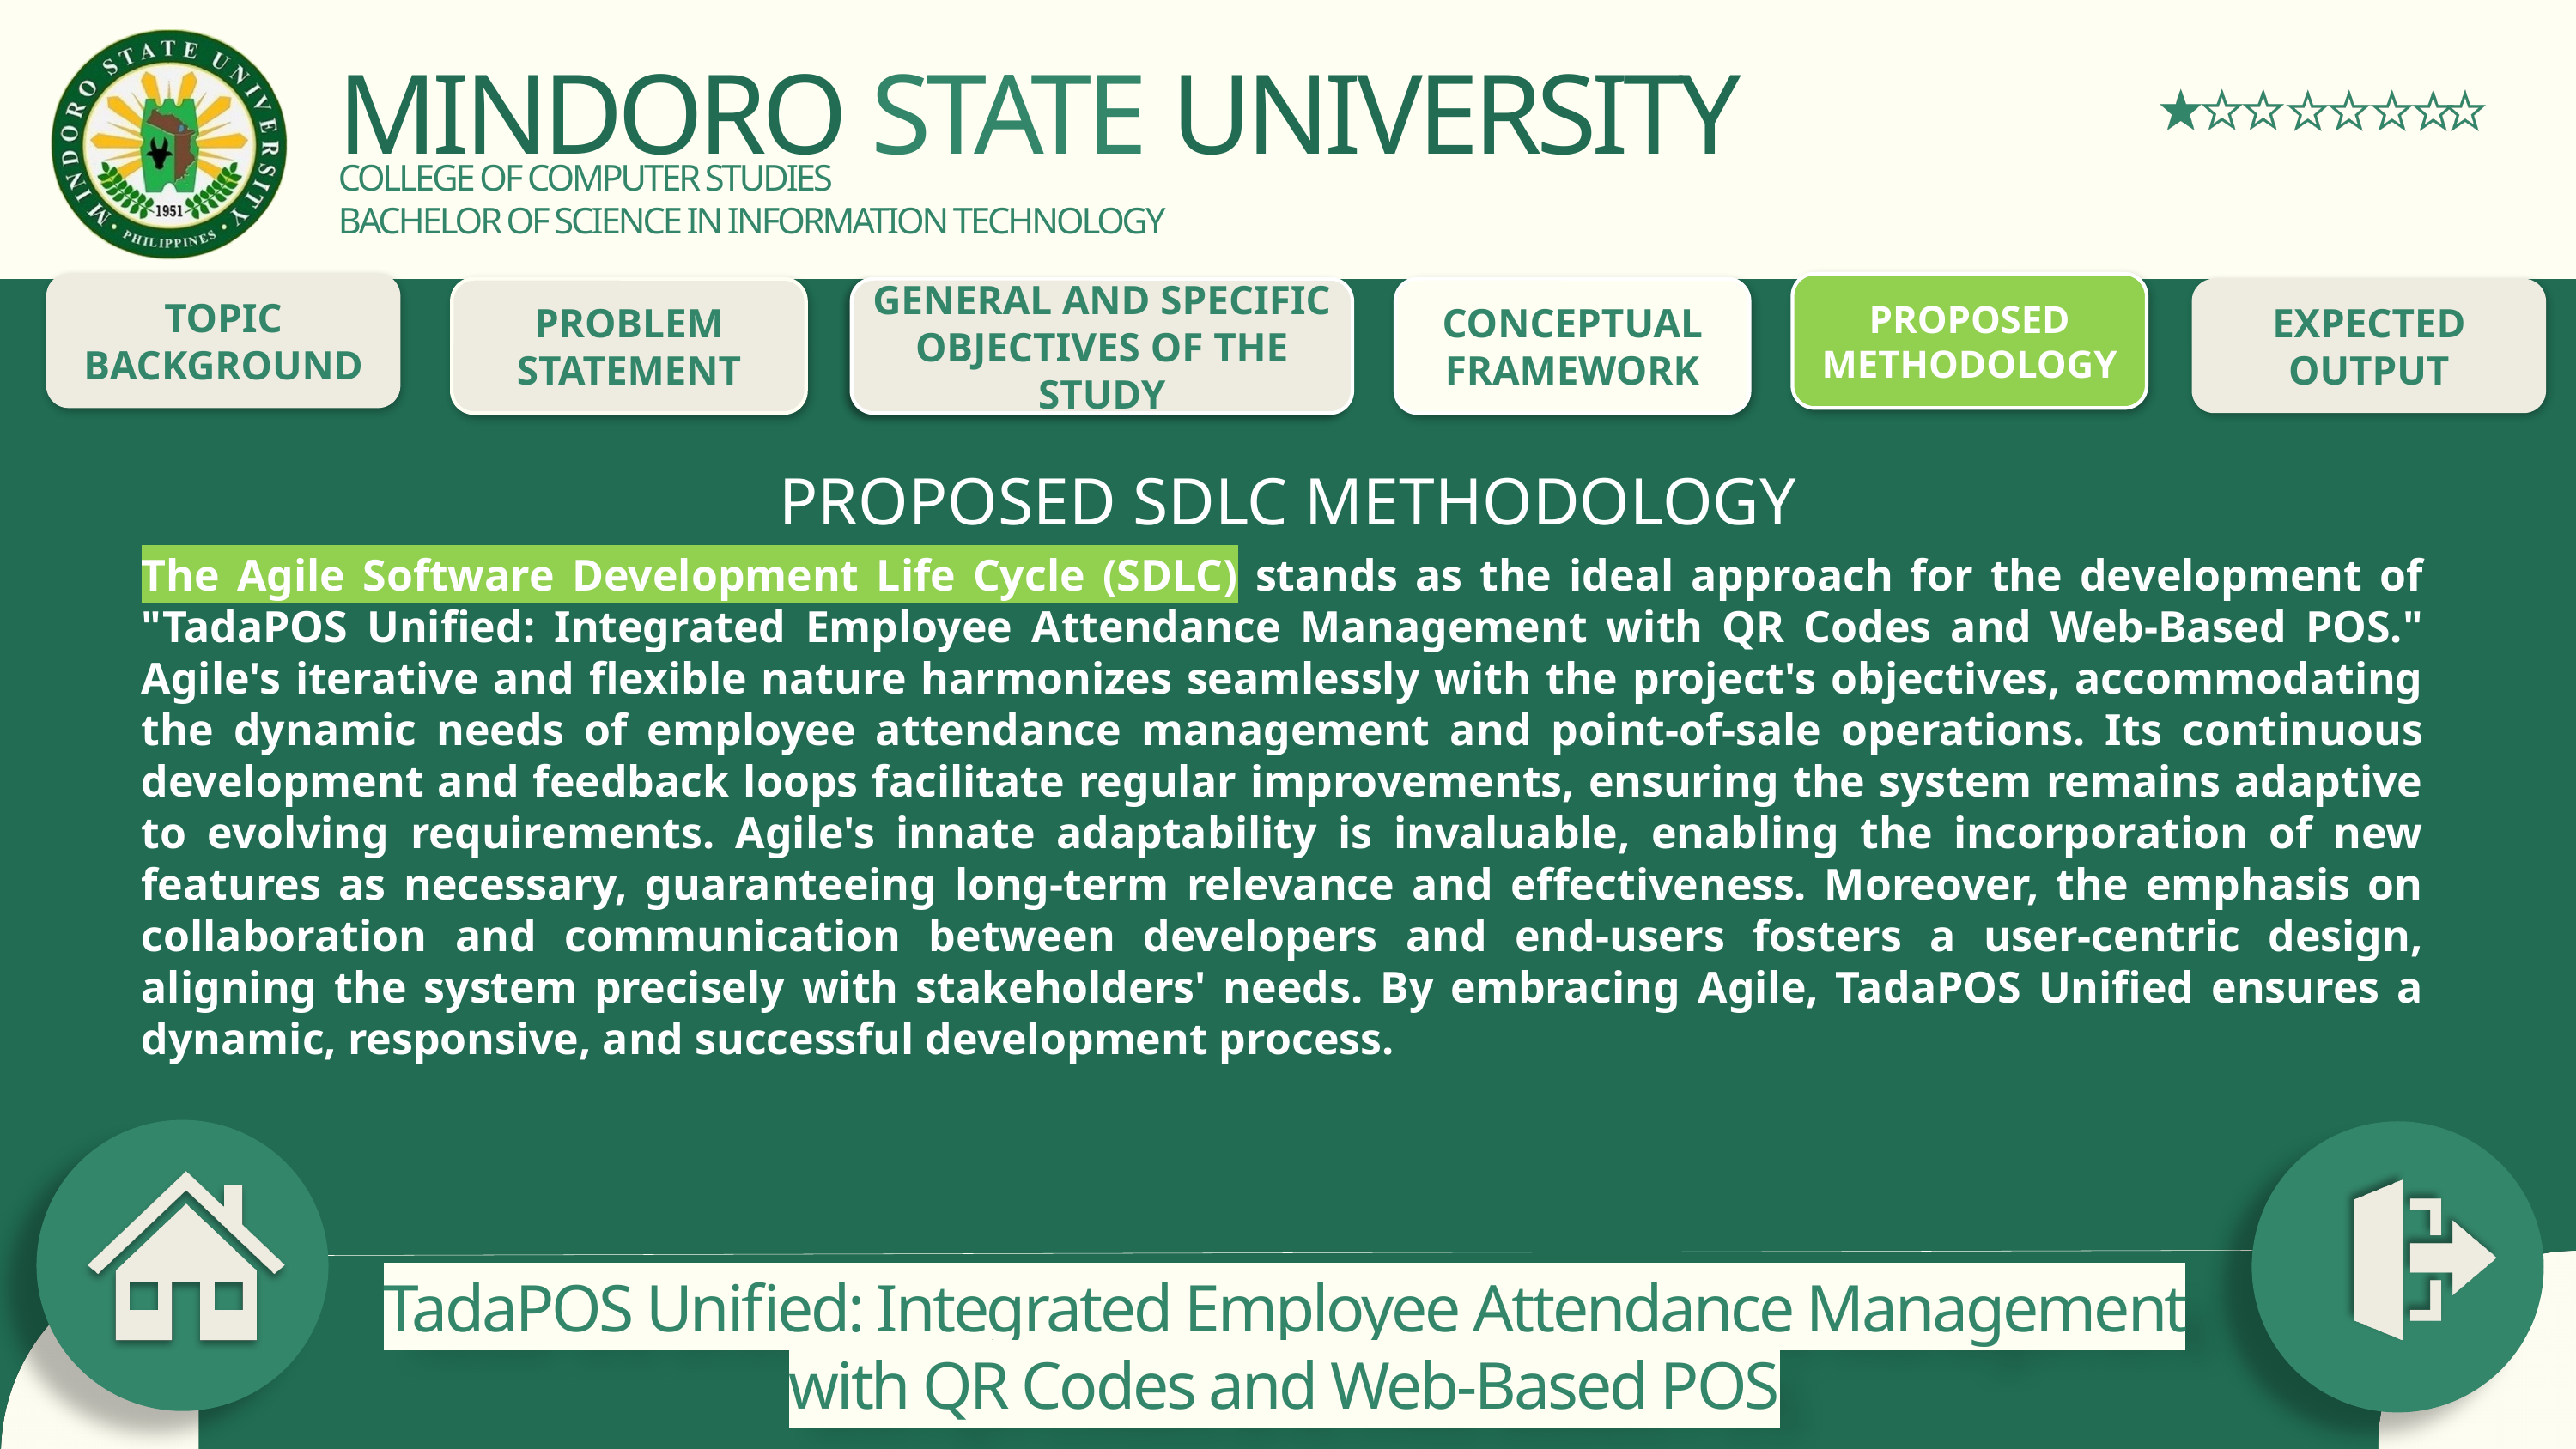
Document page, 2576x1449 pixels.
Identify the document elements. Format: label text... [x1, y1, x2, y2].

picture [73, 1143, 299, 1368]
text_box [0, 278, 2576, 1449]
picture [2335, 1172, 2513, 1350]
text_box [2157, 44, 2489, 173]
picture [12, 0, 325, 295]
text_box COLLEGE OF COMPUTER STUDIES BACHELOR OF SCIENCE IN INFORMATION TECHNOLOGY [337, 155, 2265, 242]
text_box PROPOSED METHODOLOGY [1801, 271, 2137, 276]
text_box TOPIC BACKGROUND [329, 271, 392, 276]
text_box MINDORO STATE UNIVERSITY [337, 21, 2265, 155]
